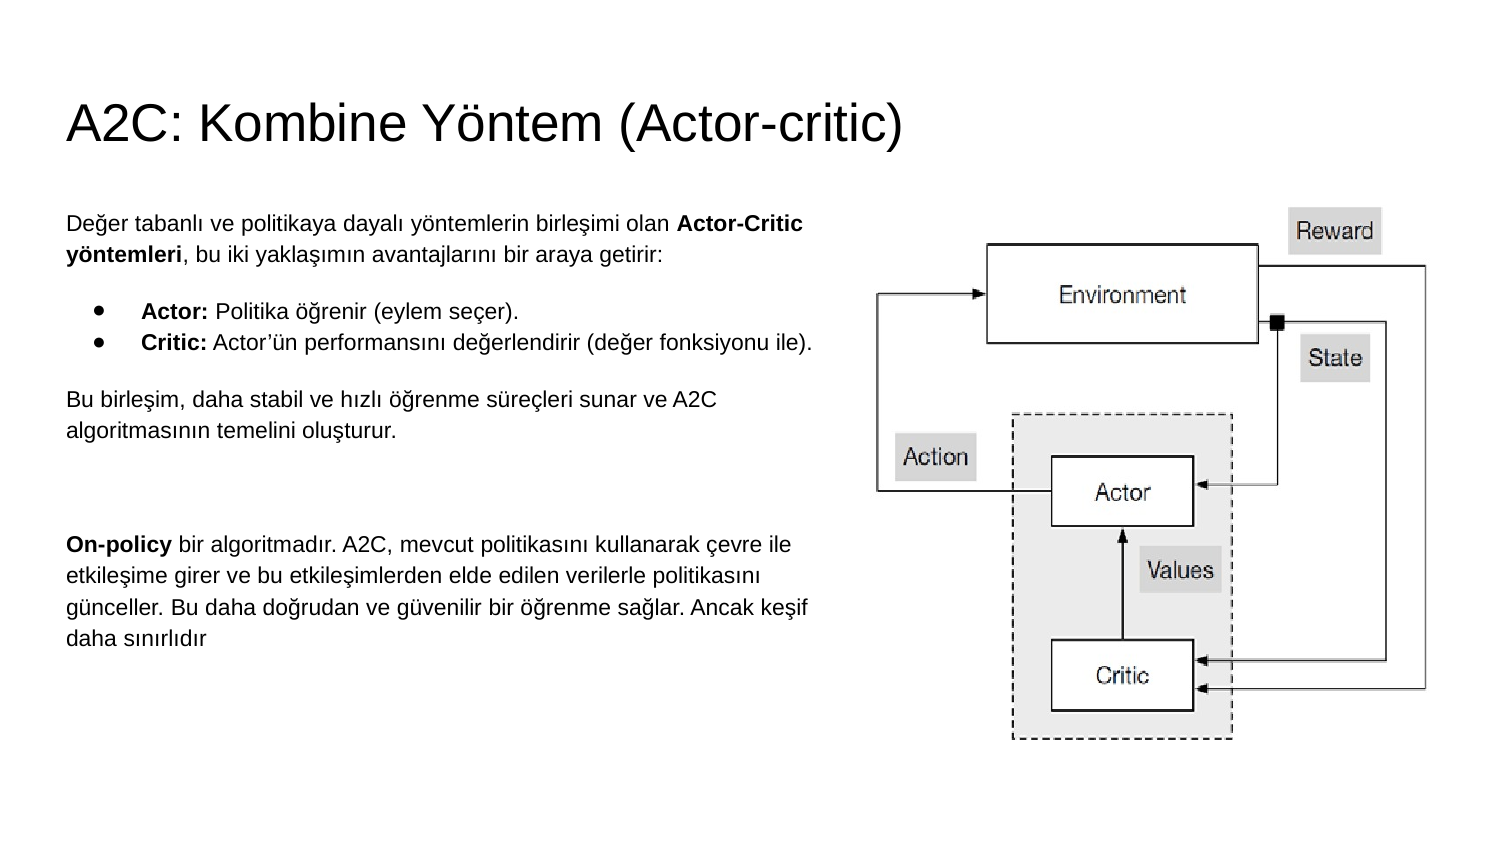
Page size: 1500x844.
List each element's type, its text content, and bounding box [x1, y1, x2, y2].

title A2C: Kombine Yöntem (Actor-critic) [51, 72, 1449, 167]
list Değer tabanlı ve politikaya dayalı yöntemlerin birleşimi olan Actor-Critic yöntemleri, bu iki yaklaşımın avantajlarını bir araya getirir: Actor: Politika öğrenir (eylem seçer). Critic: Actor’ün performansını değerlendirir (değer fonksiyonu ile). Bu birleşim, daha stabil ve hızlı öğrenme süreçleri sunar ve A2C algoritmasının temelini oluşturur. On-policy bir algoritmadır. A2C, mevcut politikasını kullanarak çevre ile etkileşime girer ve bu etkileşimlerden elde edilen verilerle politikasını günceller. Bu daha doğrudan ve güvenilir bir öğrenme sağlar. Ancak keşif daha sınırlıdır [51, 189, 853, 750]
picture [855, 188, 1450, 750]
